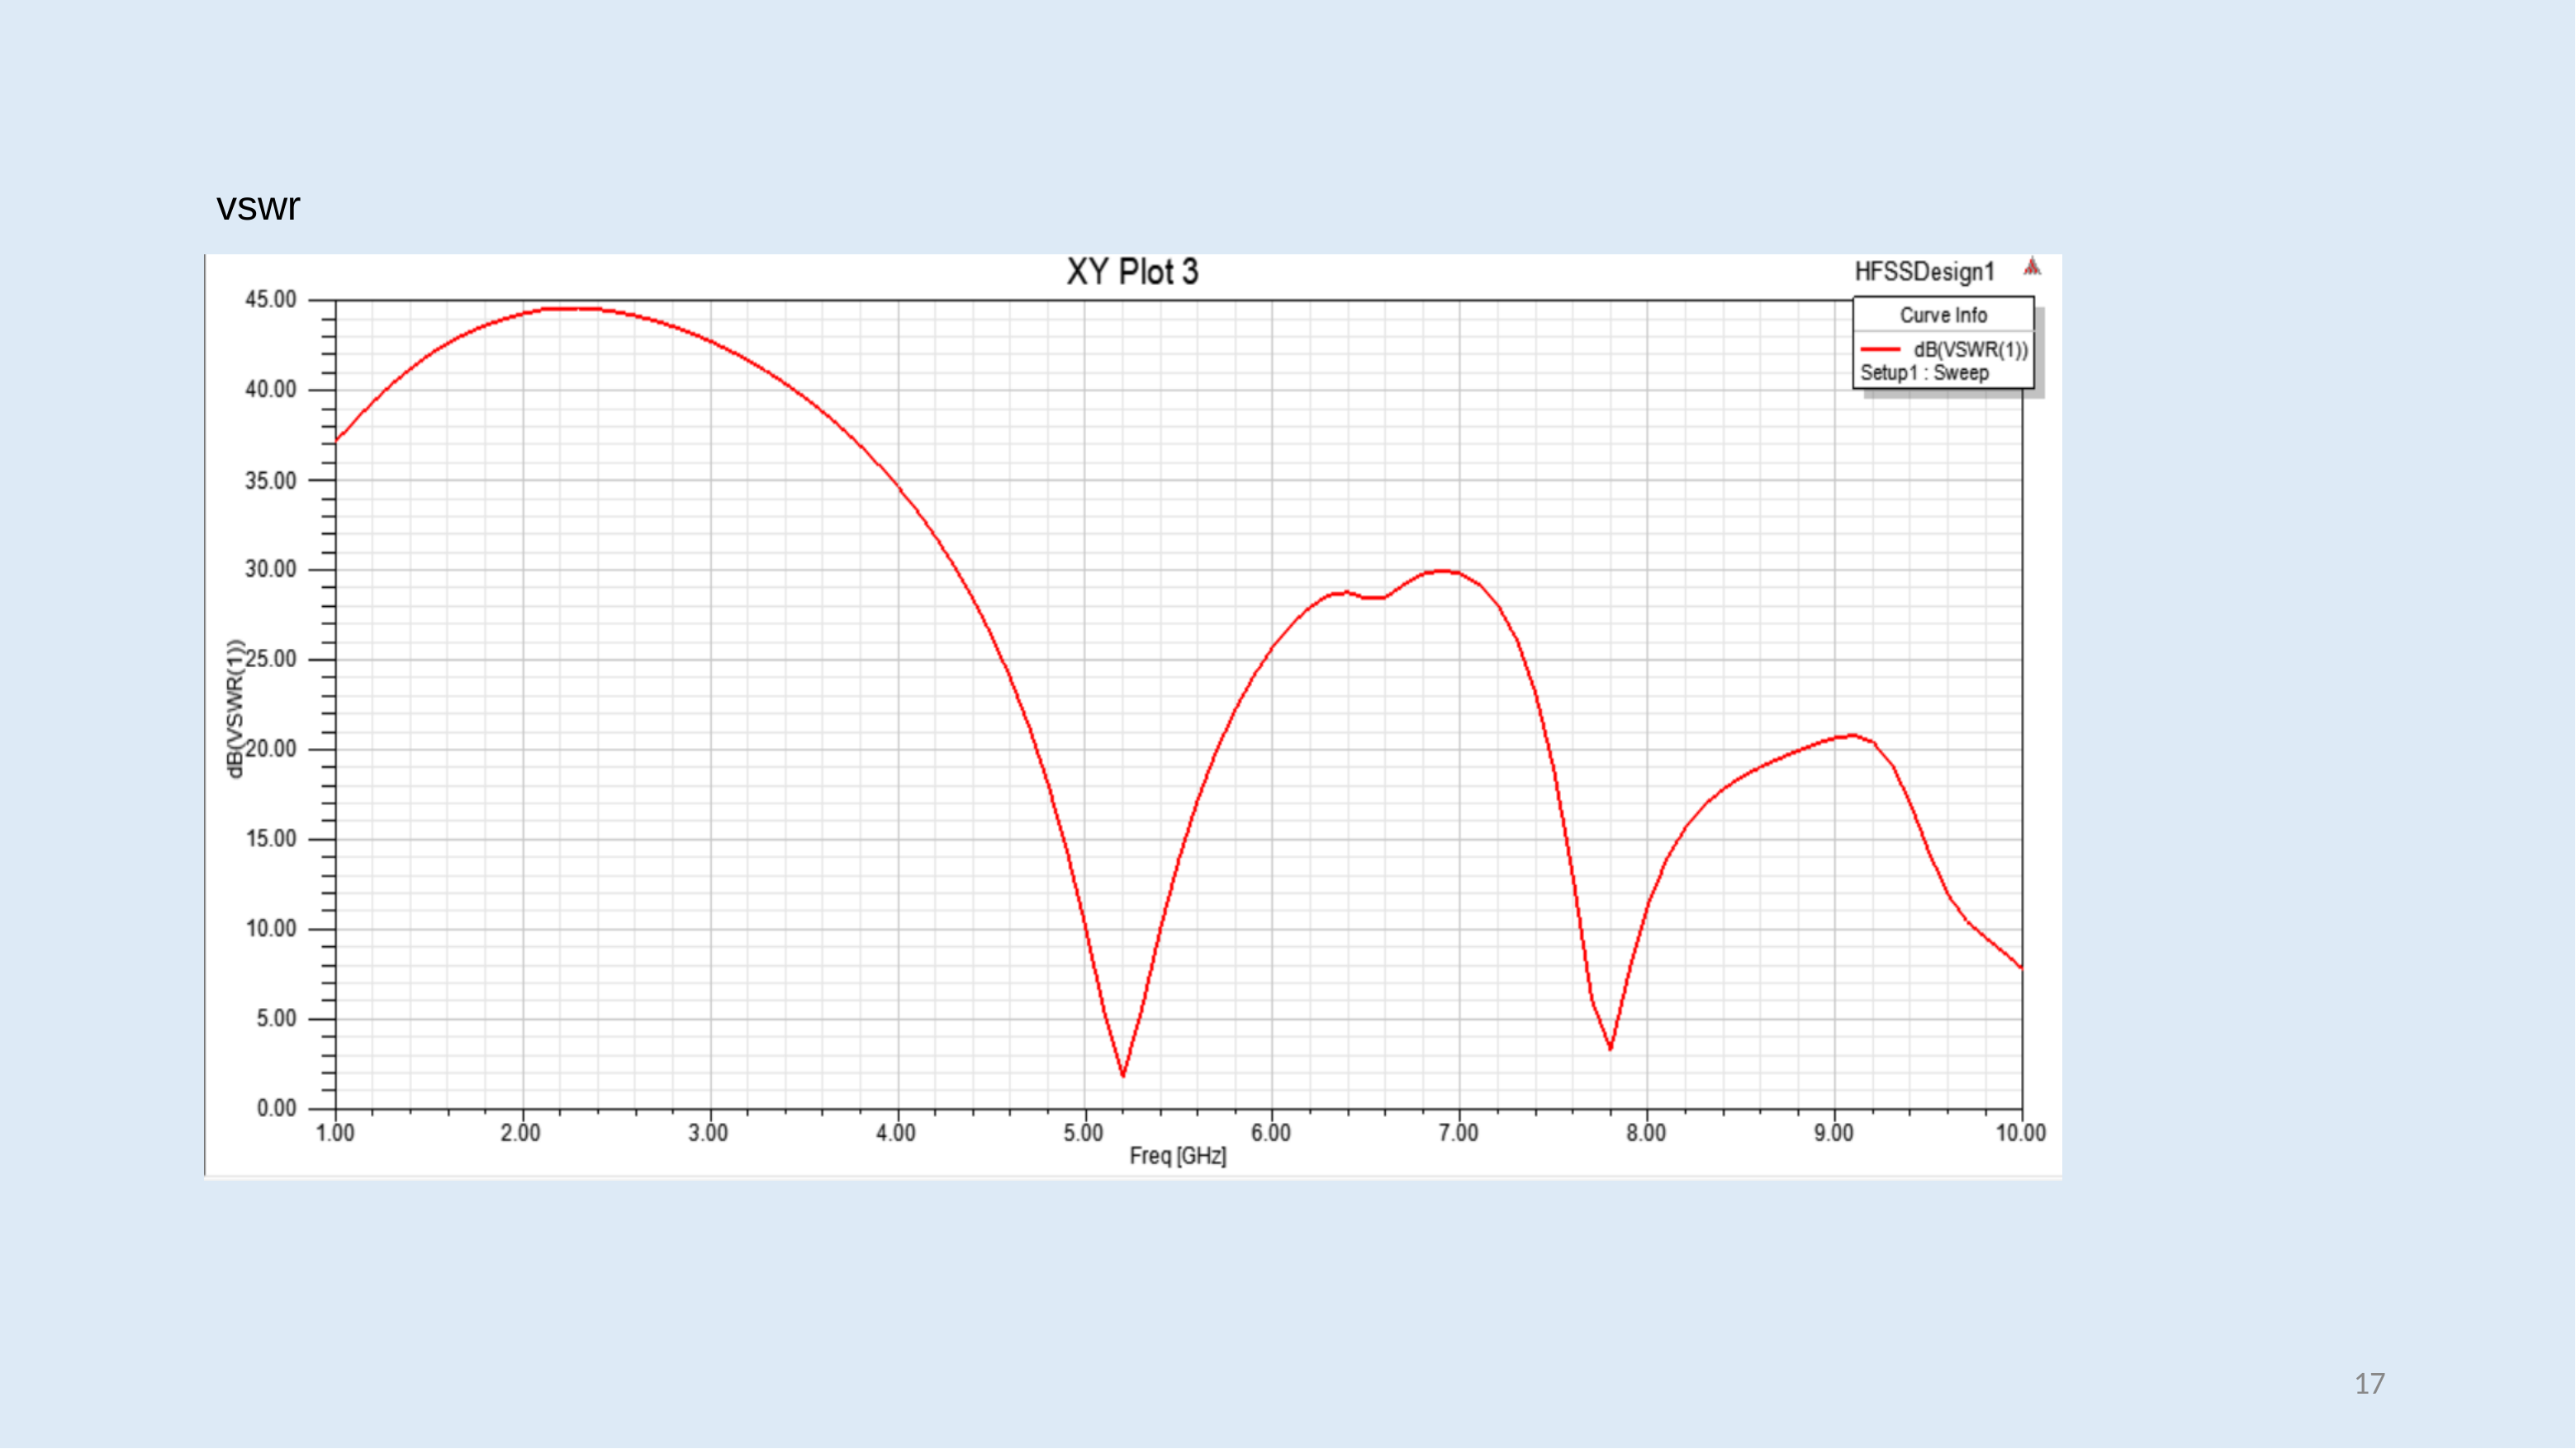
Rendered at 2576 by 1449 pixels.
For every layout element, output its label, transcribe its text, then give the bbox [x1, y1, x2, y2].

text_box vswr [204, 172, 1492, 234]
slide_number 17 [1819, 1342, 2399, 1420]
picture [203, 254, 2062, 1181]
